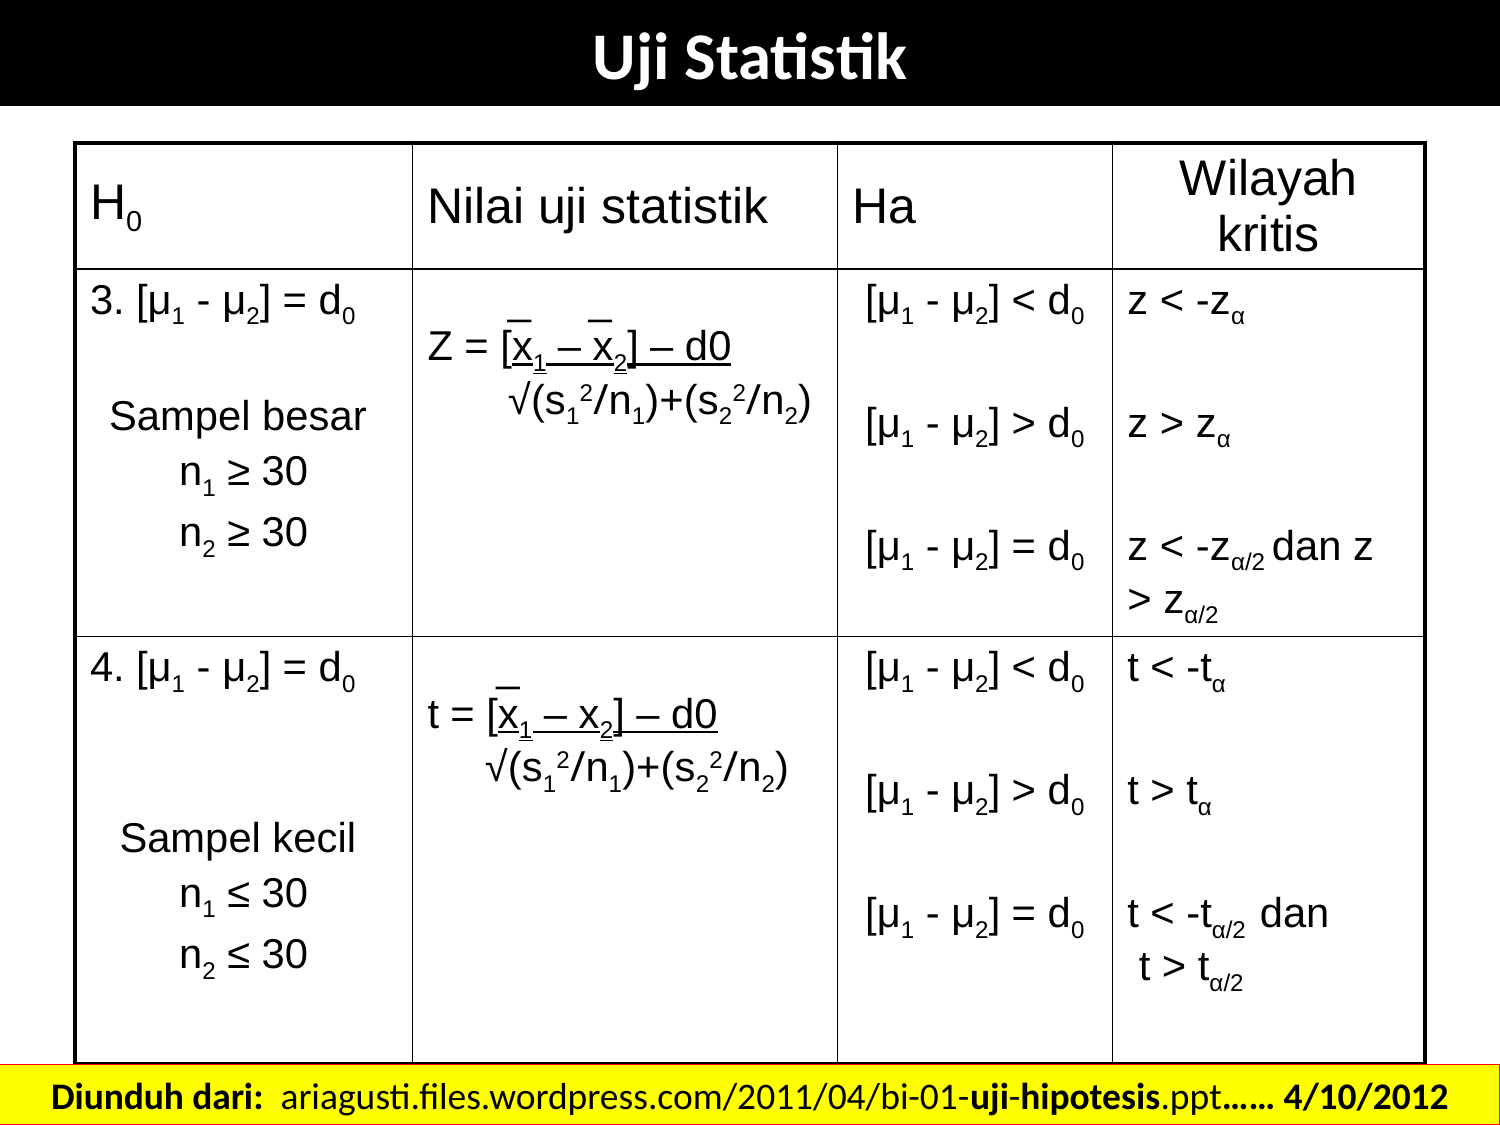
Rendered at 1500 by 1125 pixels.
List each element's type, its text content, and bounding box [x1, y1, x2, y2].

table_header Wilayah kritis [1113, 145, 1423, 268]
table_cell 3. [μ1 - μ2] = d0 Sampel besar n1 ≥ 30 n2 ≥ 30 [77, 270, 412, 636]
table_cell [μ1 - μ2] < d0 [μ1 - μ2] > d0 [μ1 - μ2] = d0 [838, 270, 1112, 636]
table_header Nilai uji statistik [413, 145, 837, 268]
table_header H0 [77, 145, 412, 268]
table_cell _ t = [x1 – x2] – d0 √(s12/n1)+(s22/n2) [413, 637, 837, 1062]
table_cell _ _ Z = [x1 – x2] – d0 √(s12/n1)+(s22/n2) [413, 270, 837, 636]
table_cell t < -tα t > tα t < -tα/2 dan t > tα/2 [1113, 637, 1423, 1062]
text_box Uji Statistik [0, 0, 1500, 105]
table_cell [μ1 - μ2] < d0 [μ1 - μ2] > d0 [μ1 - μ2] = d0 [838, 637, 1112, 1062]
table_header Ha [838, 145, 1112, 268]
text_box Diunduh dari: ariagusti.files.wordpress.com/2011/04/bi-01-uji-hipotesis.ppt…… 4/10/2012 [0, 1064, 1500, 1125]
table_cell z < -zα z > zα z < -zα/2 dan z > zα/2 [1113, 270, 1423, 636]
table_cell 4. [μ1 - μ2] = d0 Sampel kecil n1 ≤ 30 n2 ≤ 30 [77, 637, 412, 1062]
